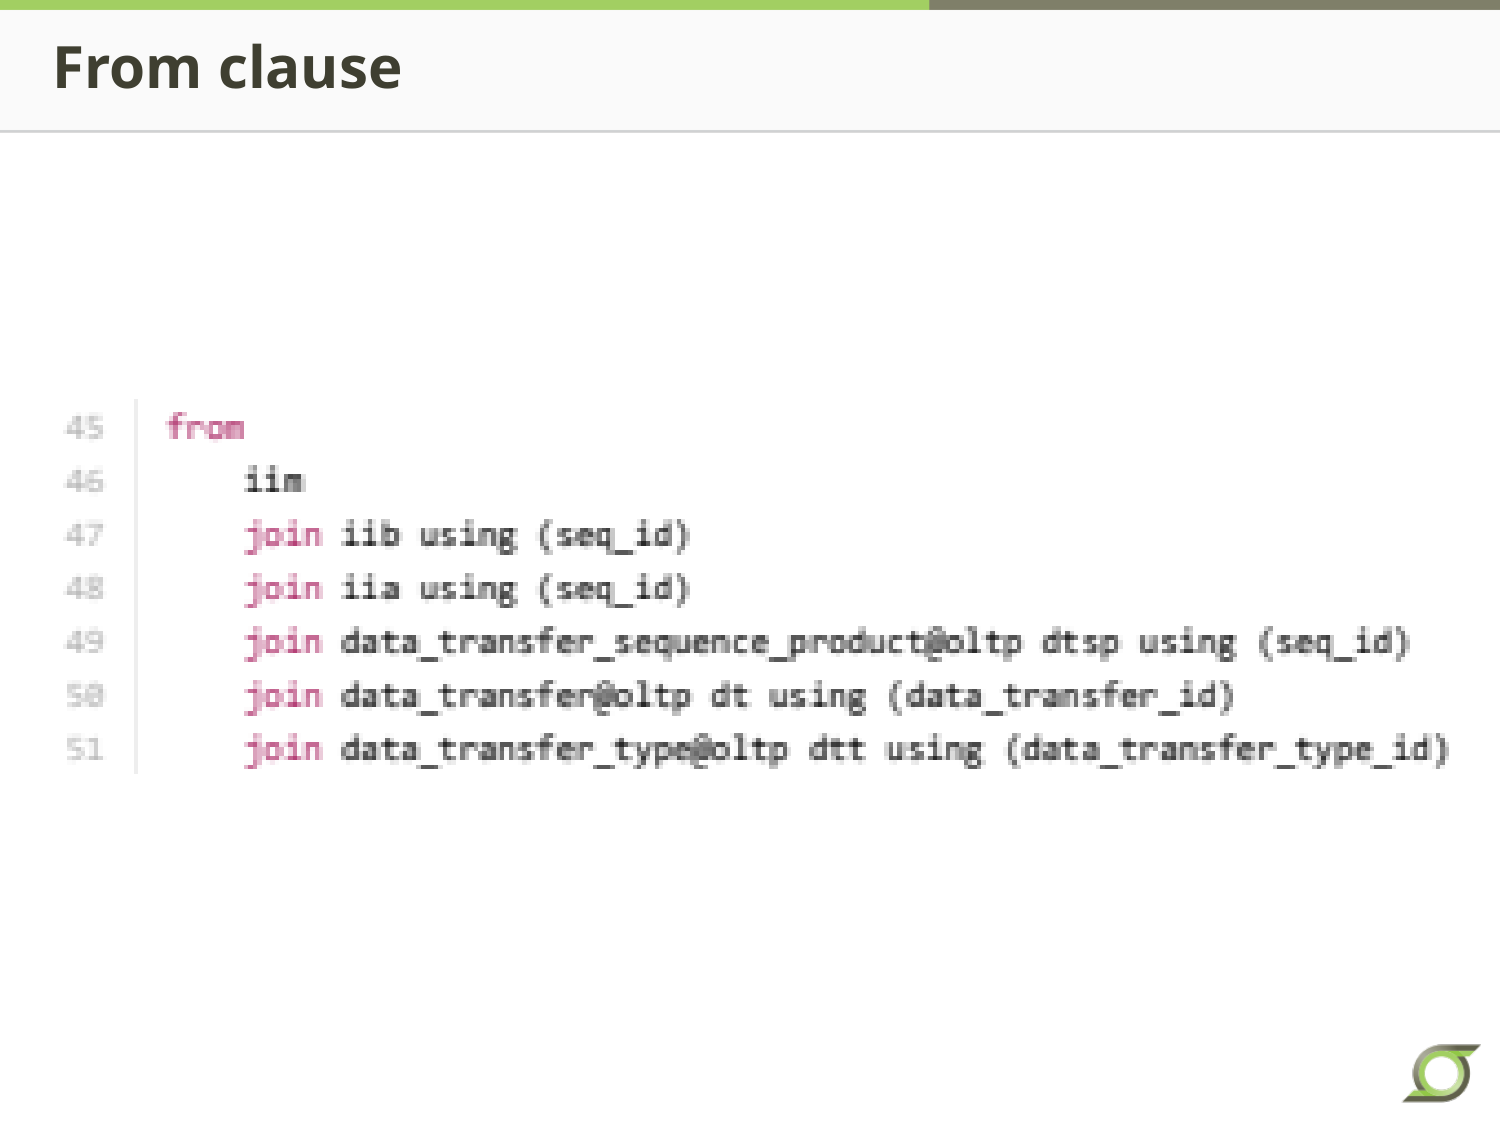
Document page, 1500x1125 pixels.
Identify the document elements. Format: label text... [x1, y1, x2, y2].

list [36, 166, 1455, 1007]
title From clause [37, 18, 1454, 112]
